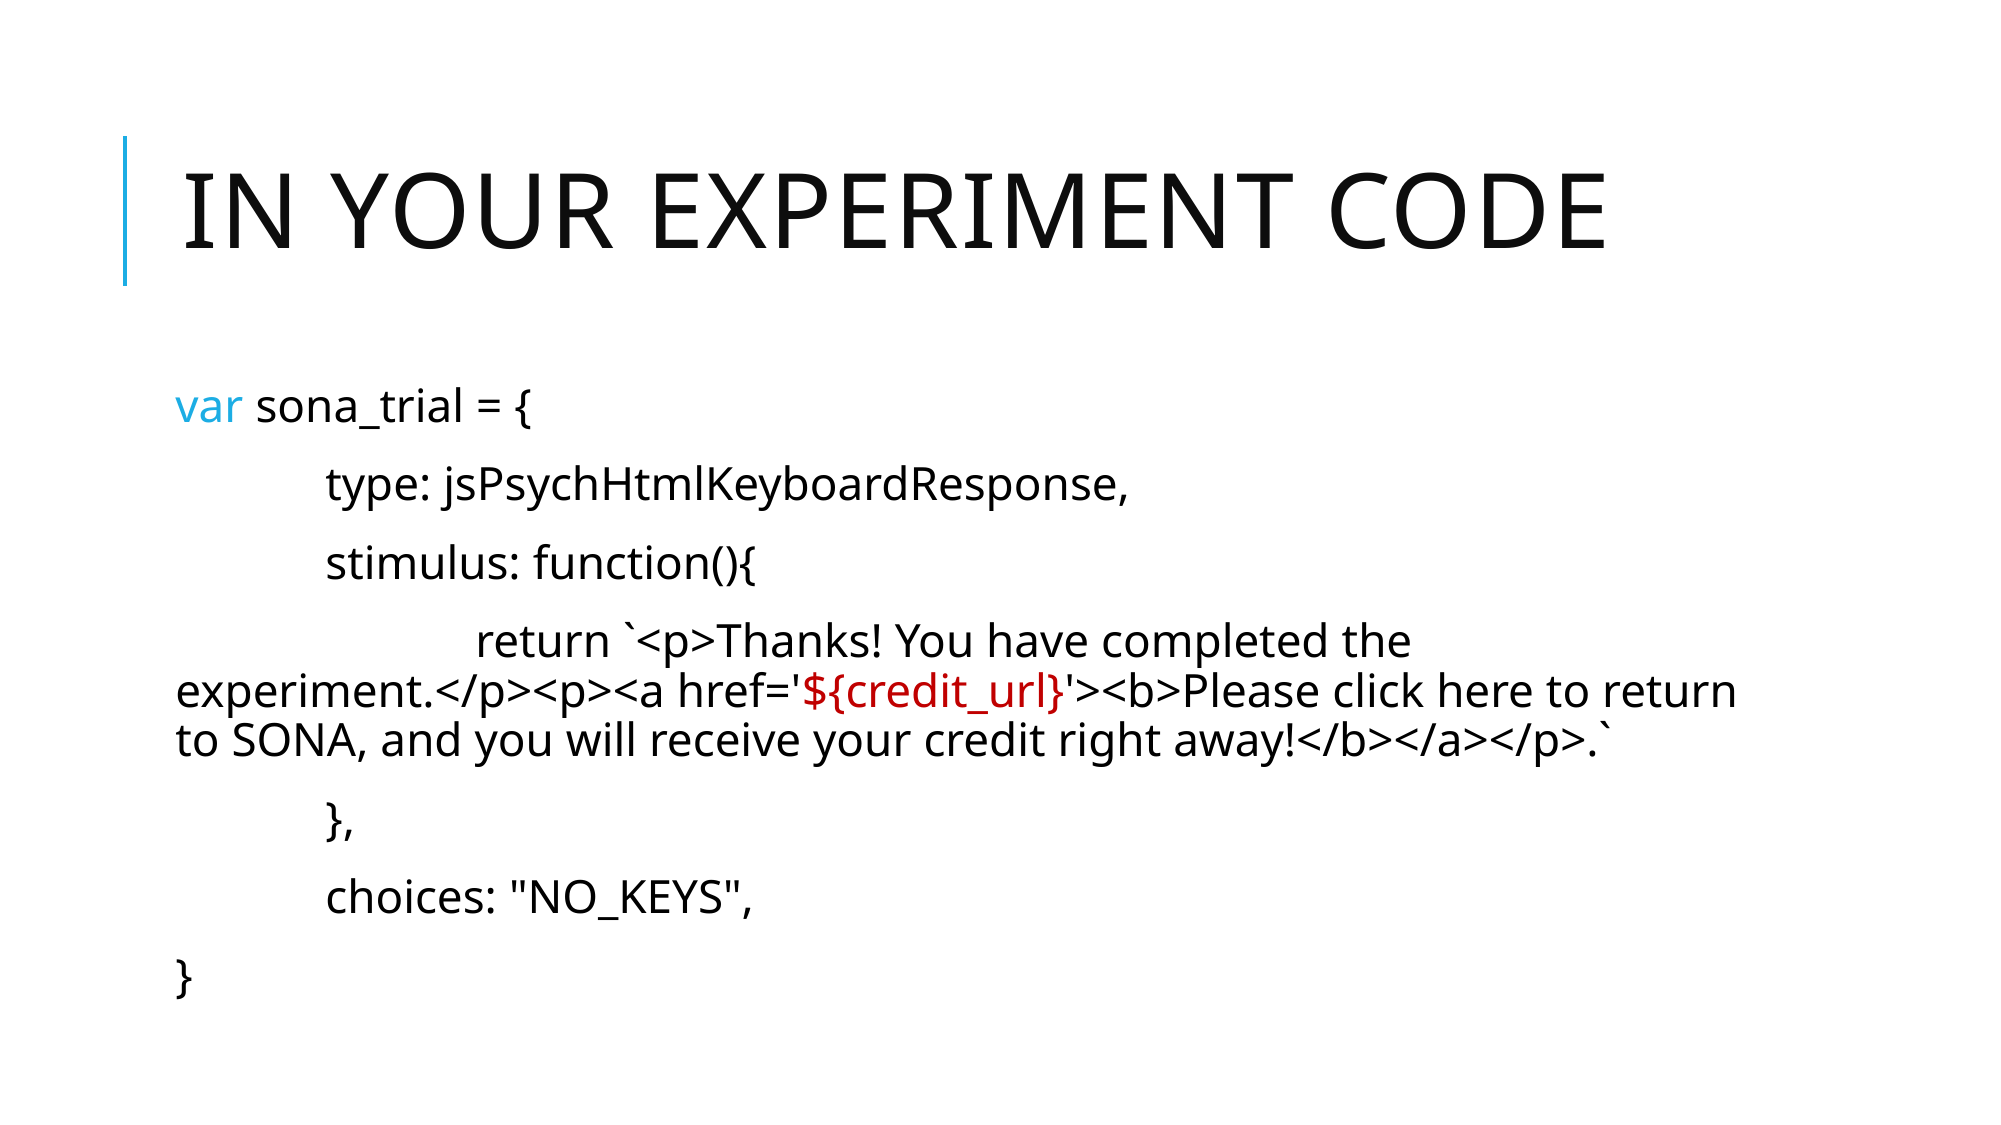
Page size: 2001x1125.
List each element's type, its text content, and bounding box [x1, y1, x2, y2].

list var sona_trial = { type: jsPsychHtmlKeyboardResponse, stimulus: function(){ return `<p>Thanks! You have completed the experiment.</p><p><a href='${credit_url}'><b>Please click here to return to SONA, and you will receive your credit right away!</b></a></p>.` }, choices: "NO_KEYS", } [168, 375, 1763, 1035]
title In your experiment code [168, 96, 1763, 342]
